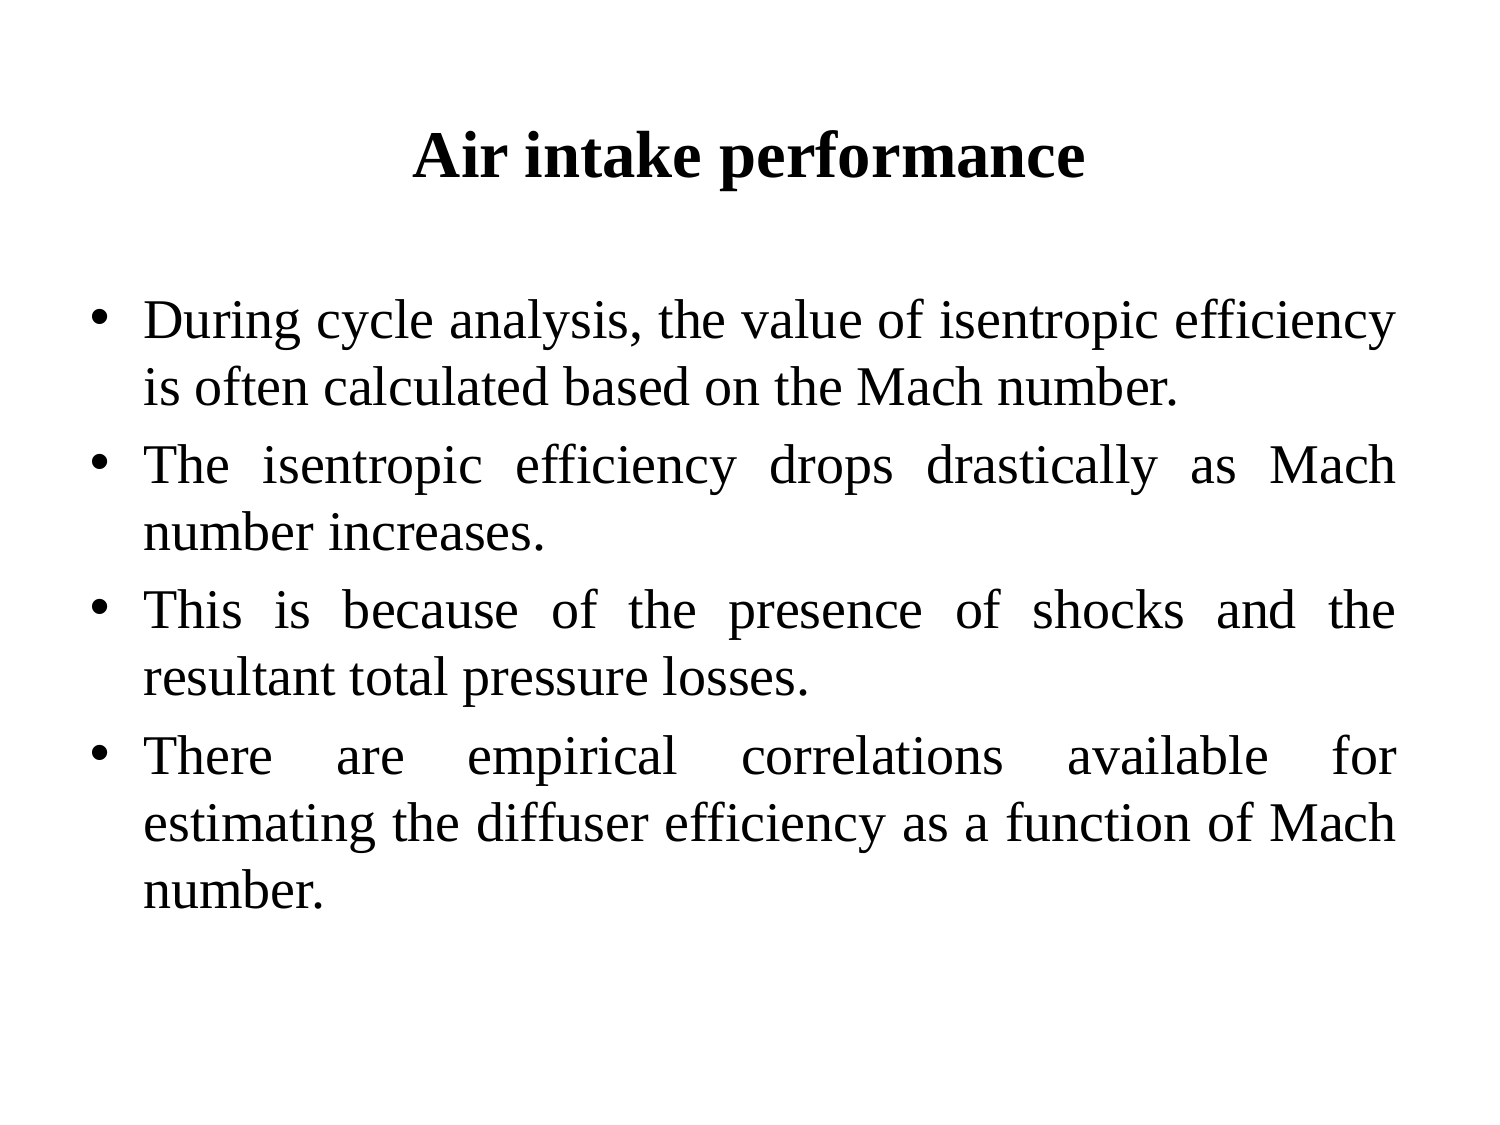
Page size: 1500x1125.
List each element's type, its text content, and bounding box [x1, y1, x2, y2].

text_box During cycle analysis, the value of isentropic efficiency is often calculated based on the Mach number. The isentropic efficiency drops drastically as Mach number increases. This is because of the presence of shocks and the resultant total pressure losses. There are empirical correlations available for estimating the diffuser efficiency as a function of Mach number. [74, 275, 1413, 1000]
text_box Air intake performance [74, 103, 1425, 217]
